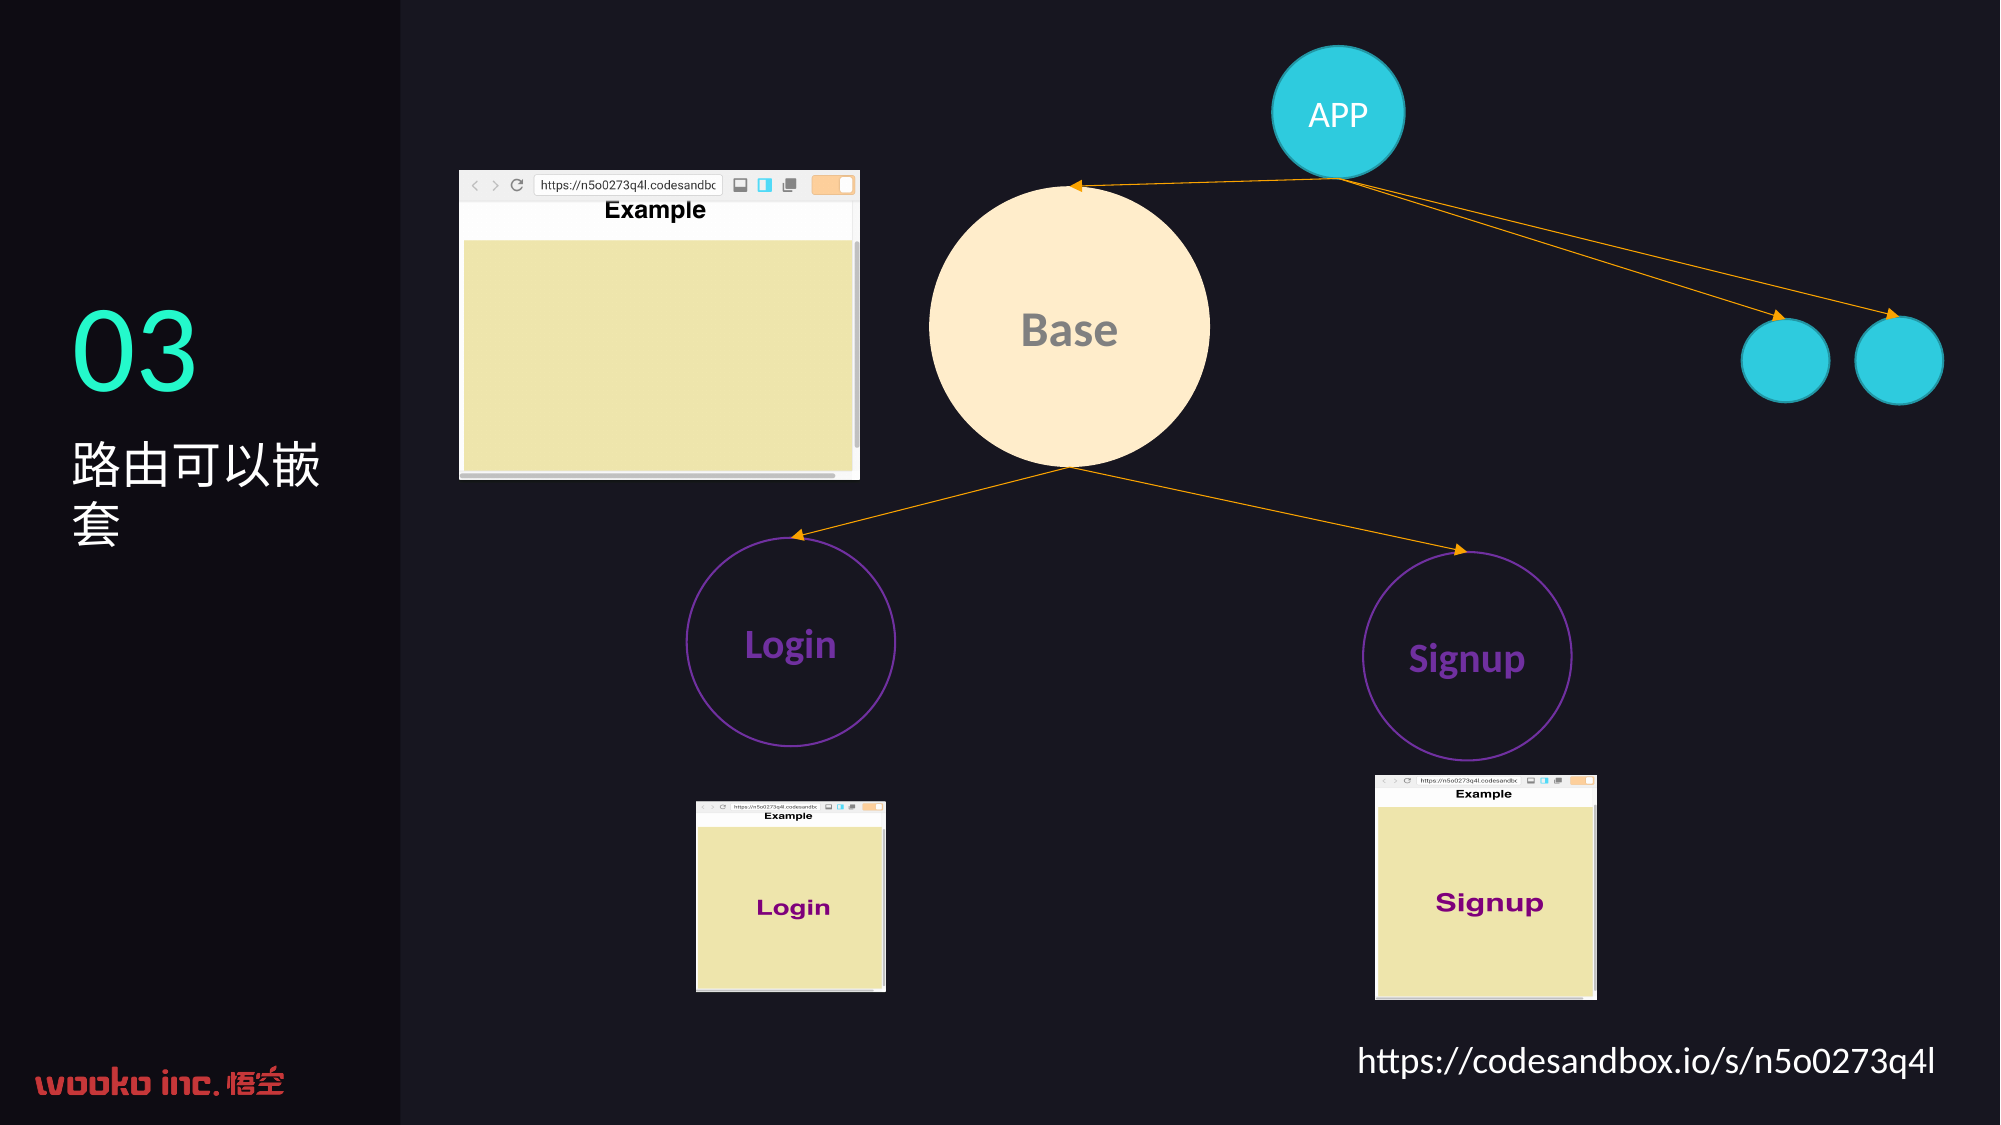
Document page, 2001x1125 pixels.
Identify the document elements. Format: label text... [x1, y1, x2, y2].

picture [459, 170, 860, 483]
picture [1375, 775, 1597, 1000]
text_box [1740, 317, 1831, 404]
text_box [1338, 178, 1900, 317]
text_box 路由可以嵌套 [56, 425, 359, 561]
picture [35, 1065, 284, 1096]
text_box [1069, 178, 1338, 187]
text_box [1069, 467, 1468, 552]
text_box Base [928, 185, 1212, 467]
text_box [1854, 315, 1945, 406]
picture [696, 801, 886, 993]
text_box Login [685, 536, 897, 748]
text_box APP [1271, 44, 1406, 178]
text_box https://codesandbox.io/s/n5o0273q4l [1342, 1028, 1952, 1089]
text_box 03 [57, 259, 214, 424]
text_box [790, 467, 1070, 538]
text_box Signup [1362, 550, 1573, 762]
